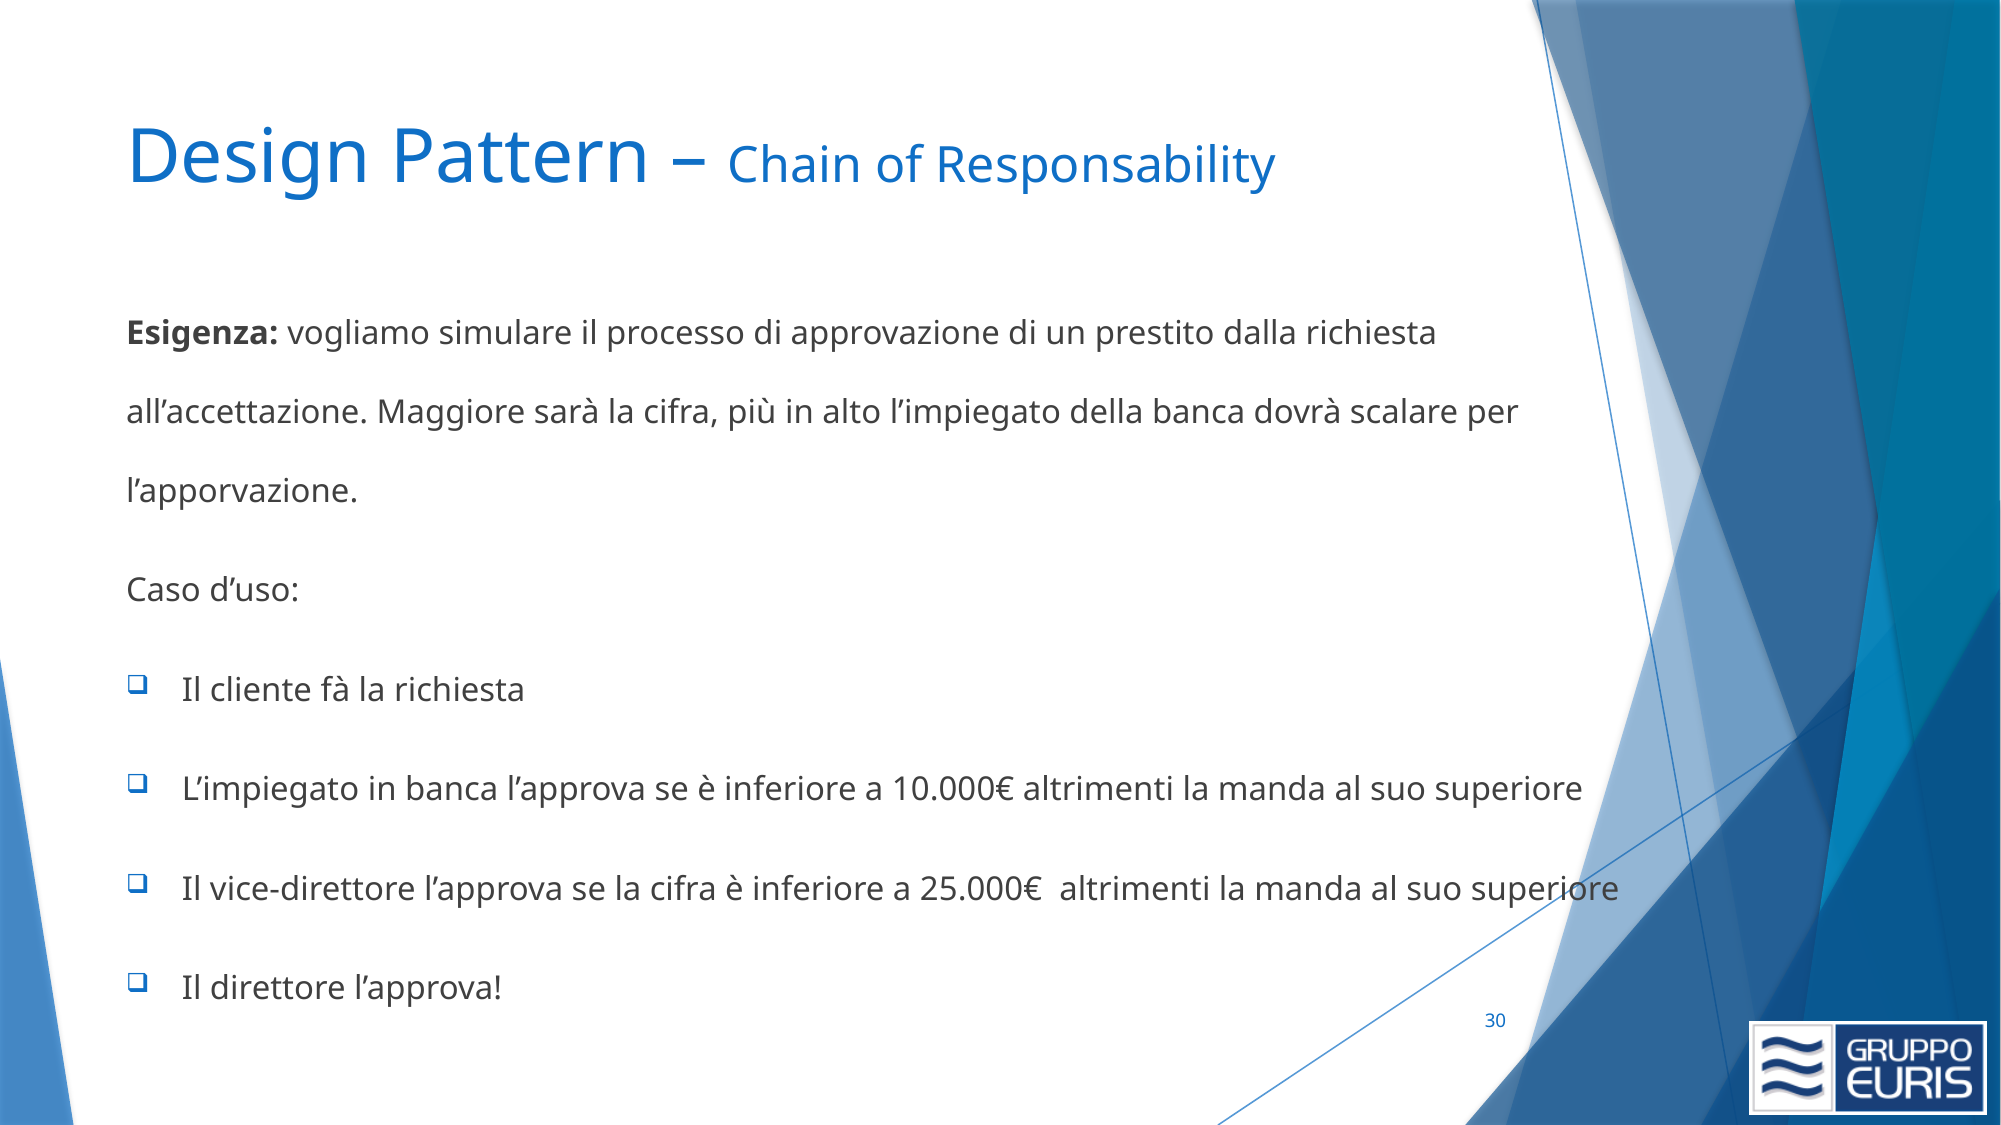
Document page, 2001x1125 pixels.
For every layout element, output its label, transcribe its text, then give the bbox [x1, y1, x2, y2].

picture [1748, 1020, 1988, 1115]
slide_number 30 [1409, 991, 1522, 1051]
list Esigenza: vogliamo simulare il processo di approvazione di un prestito dalla richiesta all’accettazione. Maggiore sarà la cifra, più in alto l’impiegato della banca dovrà scalare per l’apporvazione. Caso d’uso: Il cliente fà la richiesta L’impiegato in banca l’approva se è inferiore a 10.000€ altrimenti la manda al suo superiore Il vice-direttore l’approva se la cifra è inferiore a 25.000€ altrimenti la manda al suo superiore Il direttore l’approva! [111, 264, 1672, 1022]
title Design Pattern – Chain of Responsability [111, 99, 1522, 264]
